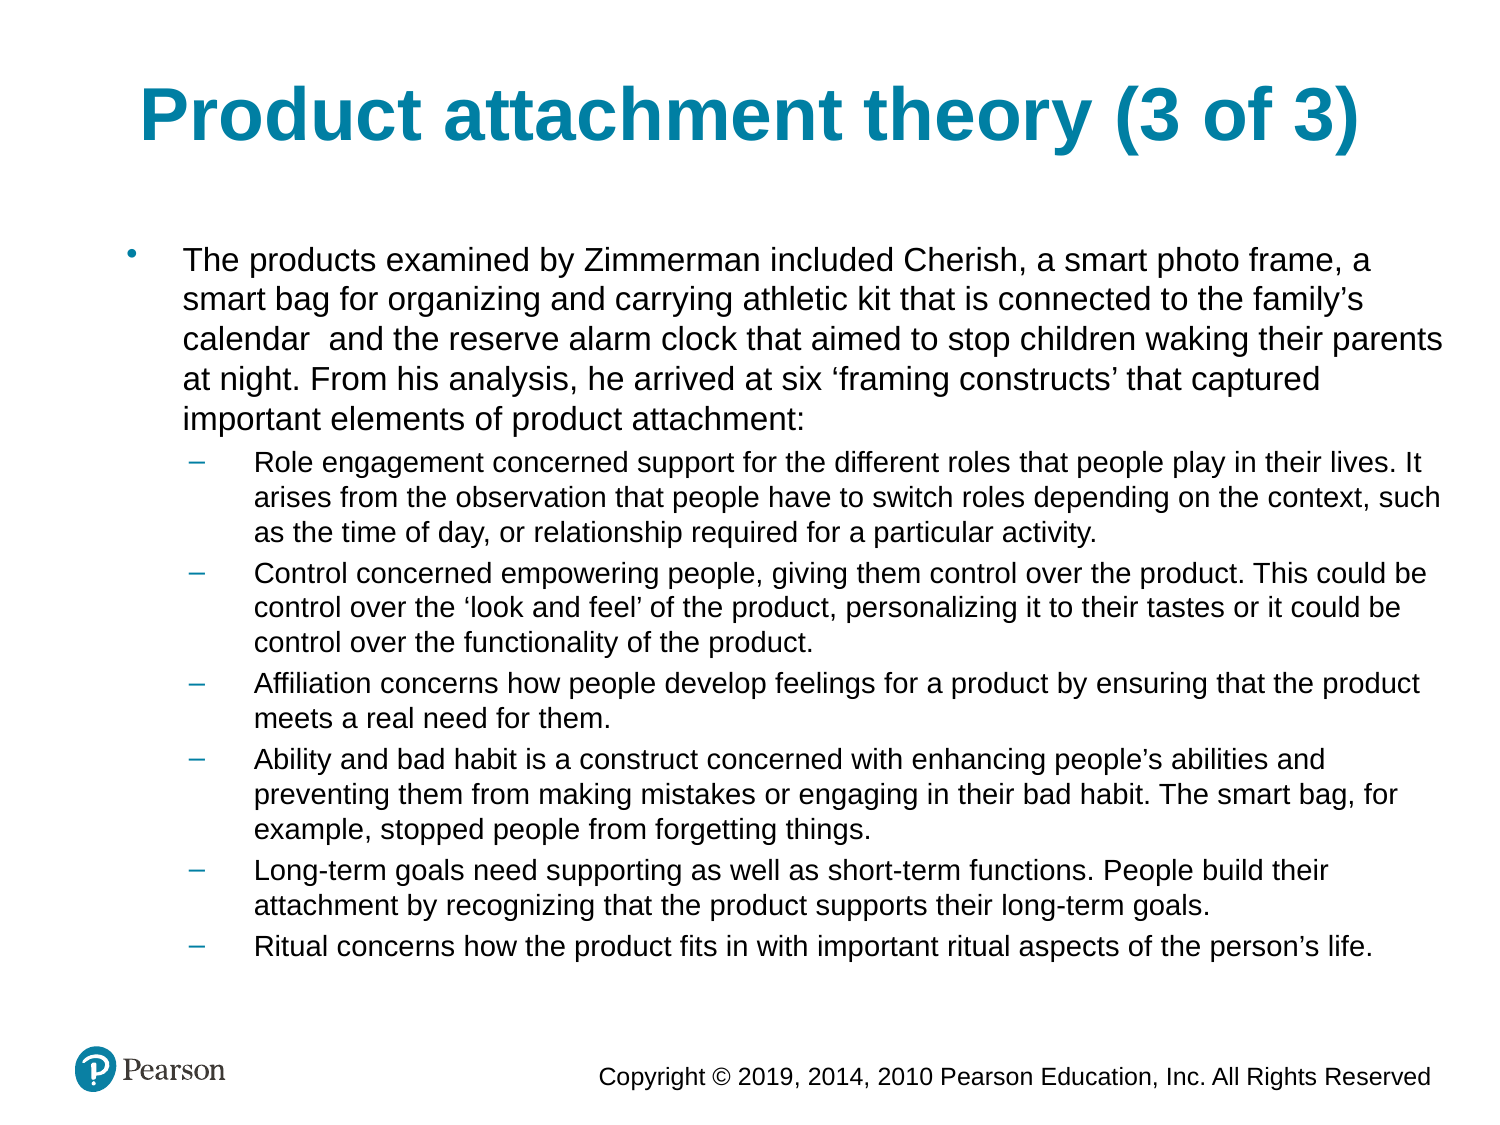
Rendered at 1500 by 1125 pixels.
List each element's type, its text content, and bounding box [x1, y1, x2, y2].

list The products examined by Zimmerman included Cherish, a smart photo frame, a smart bag for organizing and carrying athletic kit that is connected to the family’s calendar and the reserve alarm clock that aimed to stop children waking their parents at night. From his analysis, he arrived at six ‘framing constructs’ that captured important elements of product attachment: Role engagement concerned support for the different roles that people play in their lives. It arises from the observation that people have to switch roles depending on the context, such as the time of day, or relationship required for a particular activity. Control concerned empowering people, giving them control over the product. This could be control over the ‘look and feel’ of the product, personalizing it to their tastes or it could be control over the functionality of the product. Affiliation concerns how people develop feelings for a product by ensuring that the product meets a real need for them. Ability and bad habit is a construct concerned with enhancing people’s abilities and preventing them from making mistakes or engaging in their bad habit. The smart bag, for example, stopped people from forgetting things. Long-term goals need supporting as well as short-term functions. People build their attachment by recognizing that the product supports their long-term goals. Ritual concerns how the product fits in with important ritual aspects of the person’s life. [111, 230, 1462, 973]
title Product attachment theory (3 of 3) [75, 53, 1425, 169]
